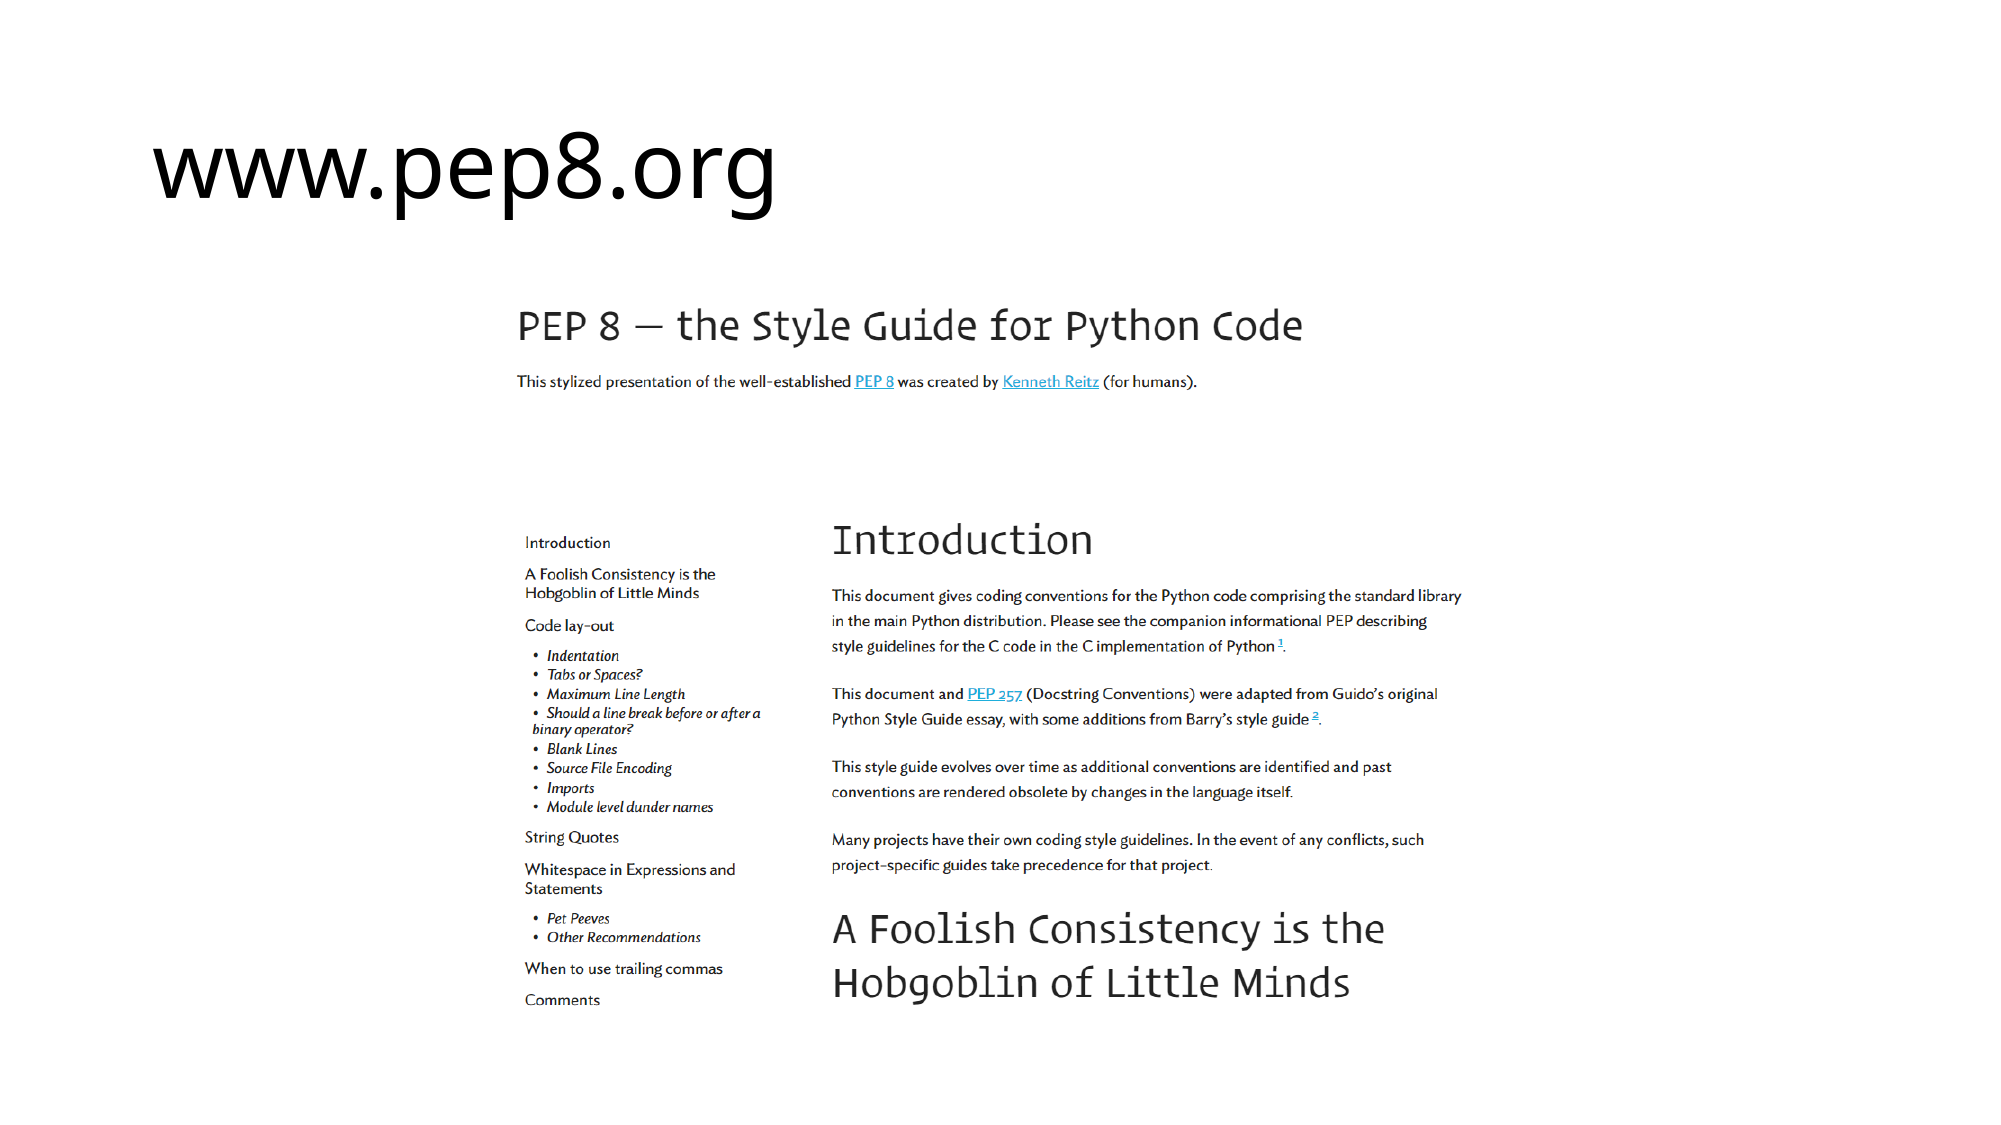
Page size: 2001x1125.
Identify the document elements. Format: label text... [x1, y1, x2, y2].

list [509, 299, 1491, 1014]
title www.pep8.org [137, 59, 1863, 278]
